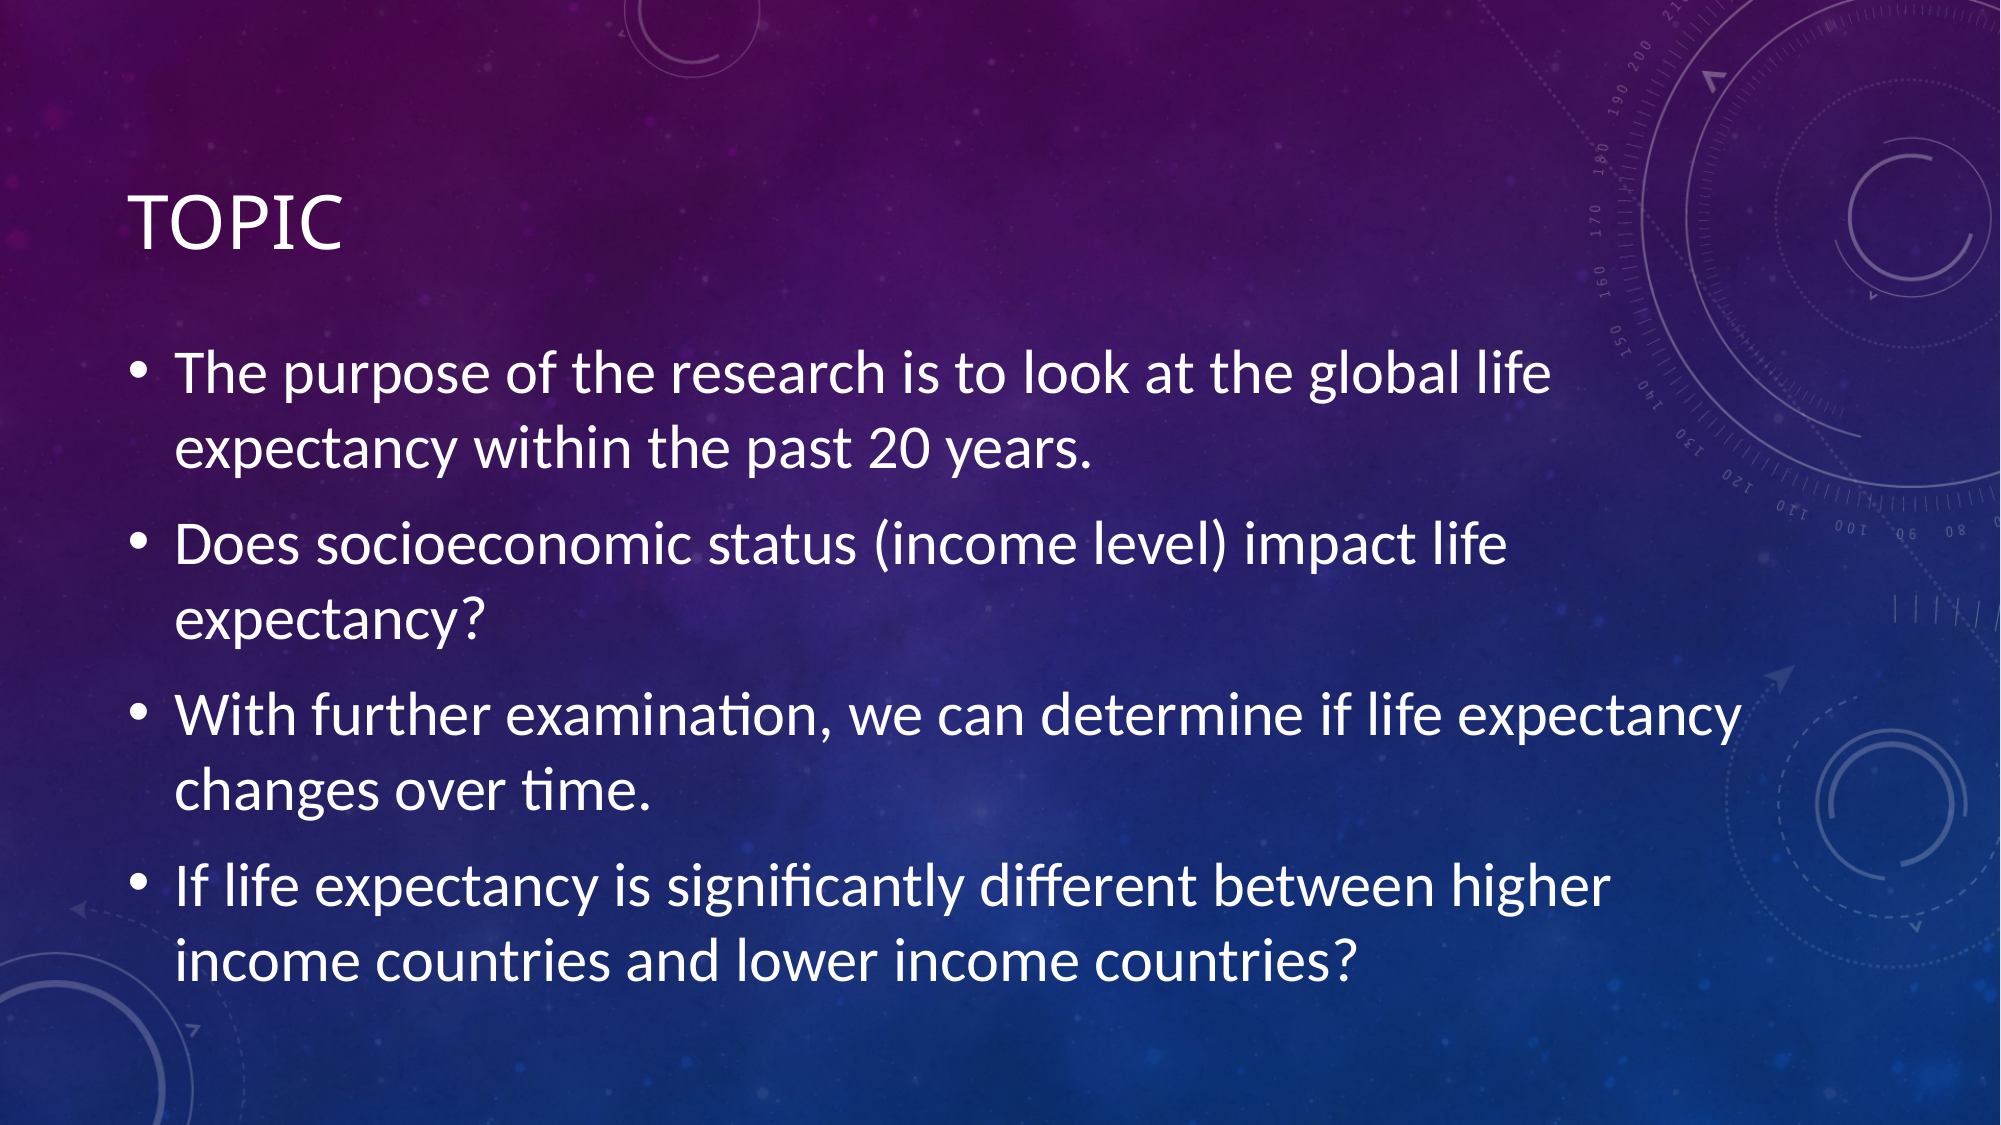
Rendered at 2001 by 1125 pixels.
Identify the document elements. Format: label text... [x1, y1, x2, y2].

title Topic [112, 99, 1775, 338]
picture [0, 0, 2001, 1125]
list The purpose of the research is to look at the global life expectancy within the past 20 years. Does socioeconomic status (income level) impact life expectancy? With further examination, we can determine if life expectancy changes over time. If life expectancy is significantly different between higher income countries and lower income countries? [112, 338, 1775, 987]
